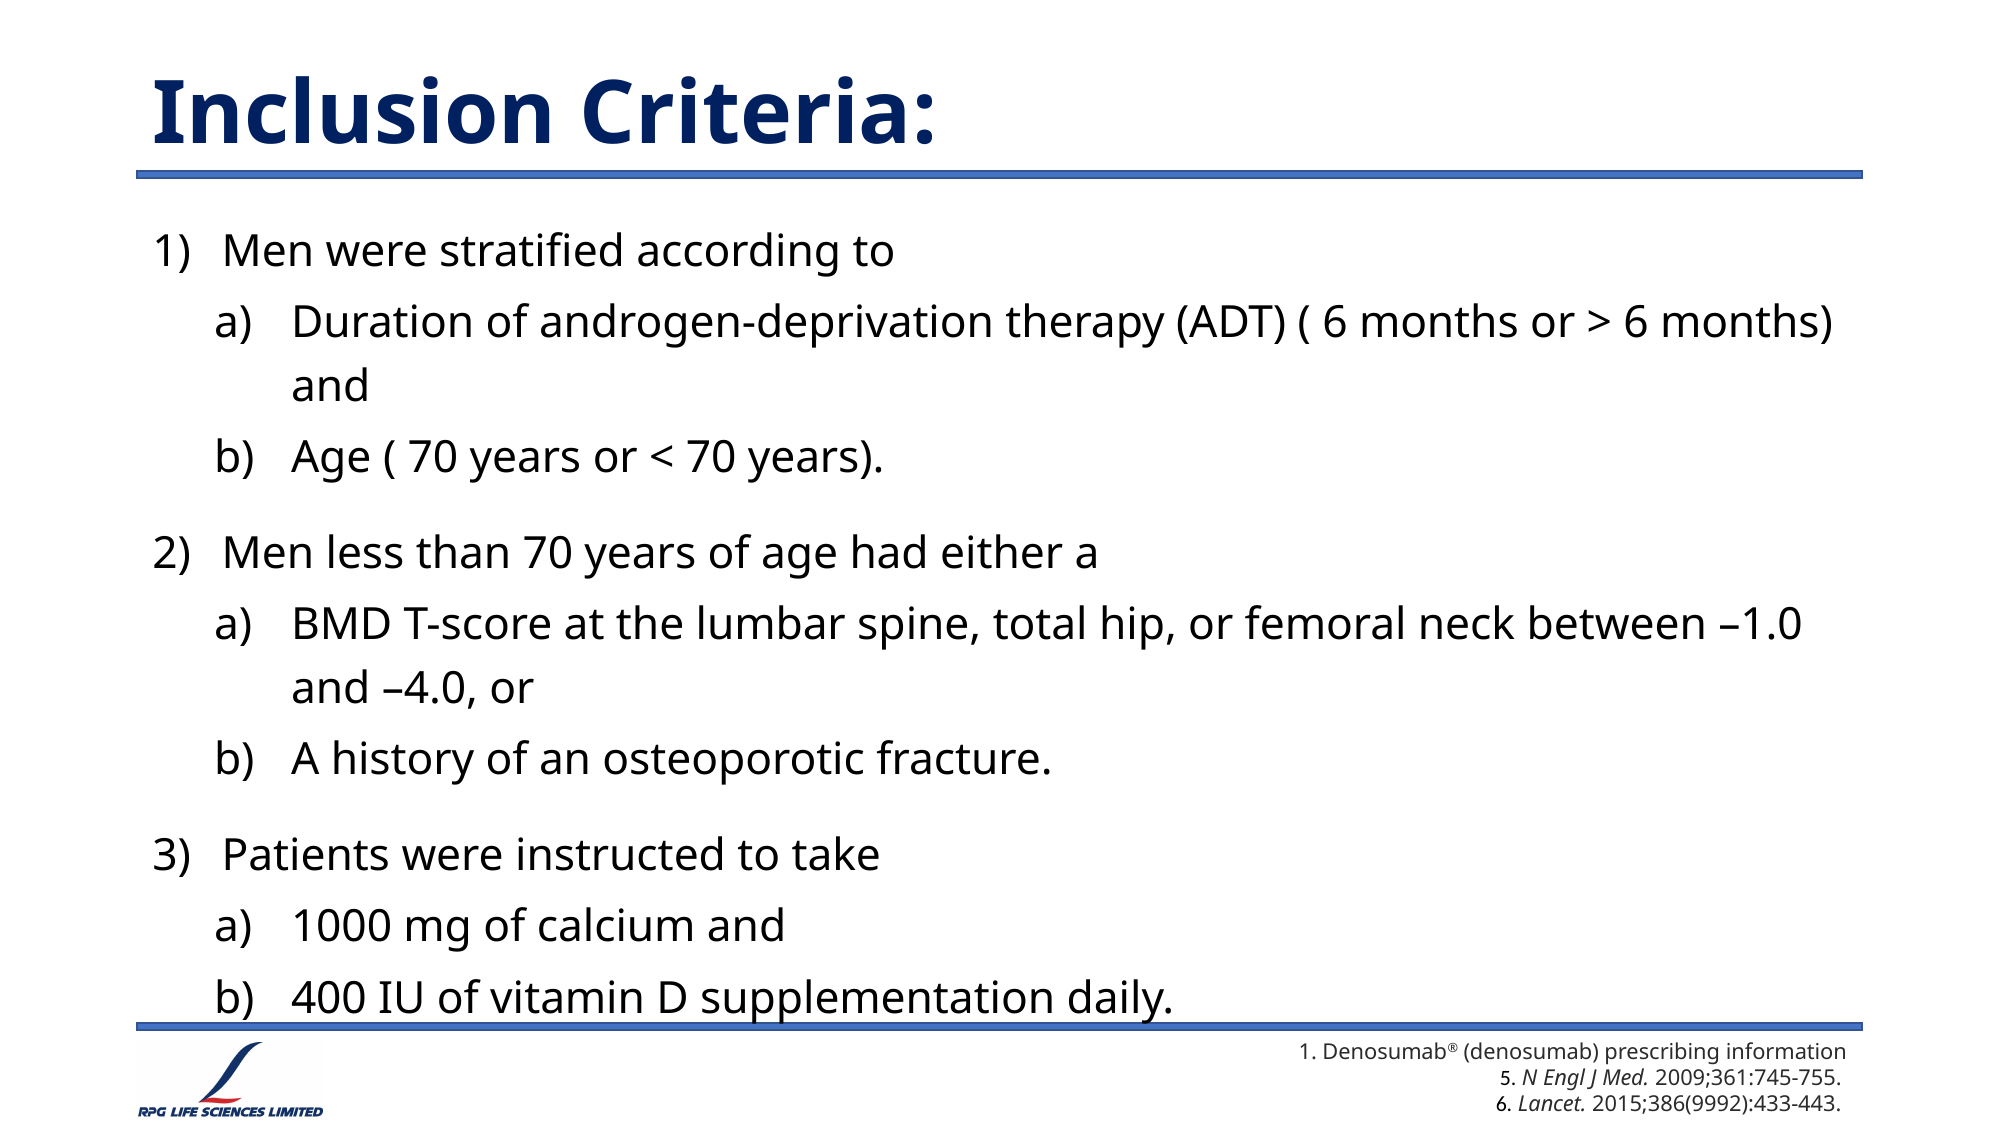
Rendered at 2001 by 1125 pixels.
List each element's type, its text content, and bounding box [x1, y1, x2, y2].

text_box 1. Denosumab® (denosumab) prescribing information 5. N Engl J Med. 2009;361:745-755. 6. Lancet. 2015;386(9992):433-443. [730, 1030, 1863, 1124]
list Men were stratified according to Duration of androgen-deprivation therapy (ADT) ( 6 months or > 6 months) and Age ( 70 years or < 70 years). Men less than 70 years of age had either a BMD T-score at the lumbar spine, total hip, or femoral neck between –1.0 and –4.0, or A history of an osteoporotic fracture. Patients were instructed to take 1000 mg of calcium and 400 IU of vitamin D supplementation daily. [137, 188, 1863, 1040]
picture [137, 1041, 324, 1118]
title Inclusion Criteria: [137, 59, 1863, 171]
